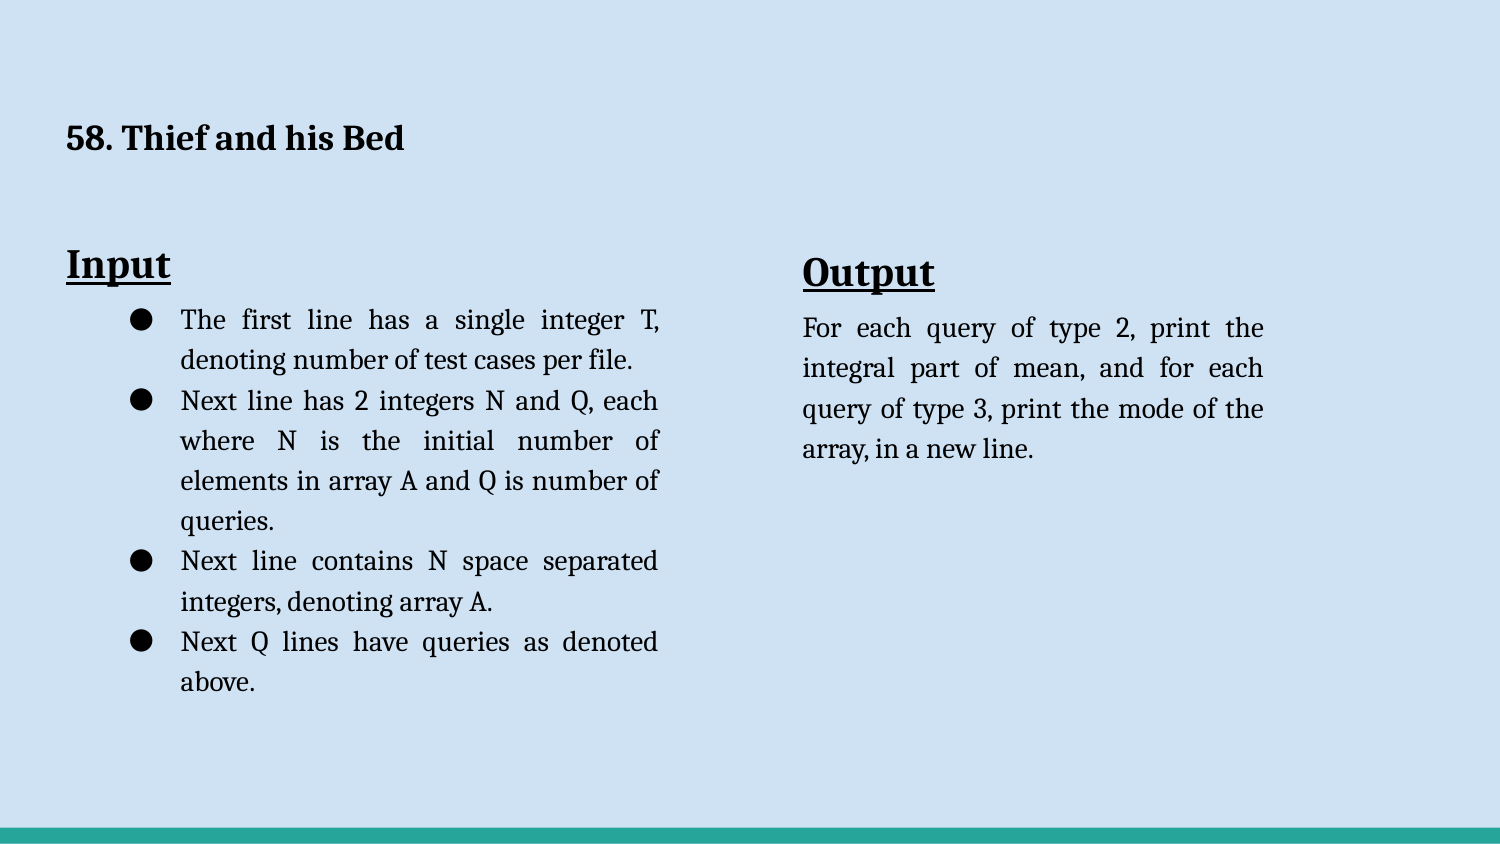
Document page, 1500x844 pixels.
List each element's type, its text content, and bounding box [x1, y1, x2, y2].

title 58. Thief and his Bed [51, 72, 1449, 174]
list Input The first line has a single integer T, denoting number of test cases per file. Next line has 2 integers N and Q, each where N is the initial number of elements in array A and Q is number of queries. Next line contains N space separated integers, denoting array A. Next Q lines have queries as denoted above. [51, 192, 675, 750]
text_box Output For each query of type 2, print the integral part of mean, and for each query of type 3, print the mode of the array, in a new line. [787, 200, 1280, 551]
